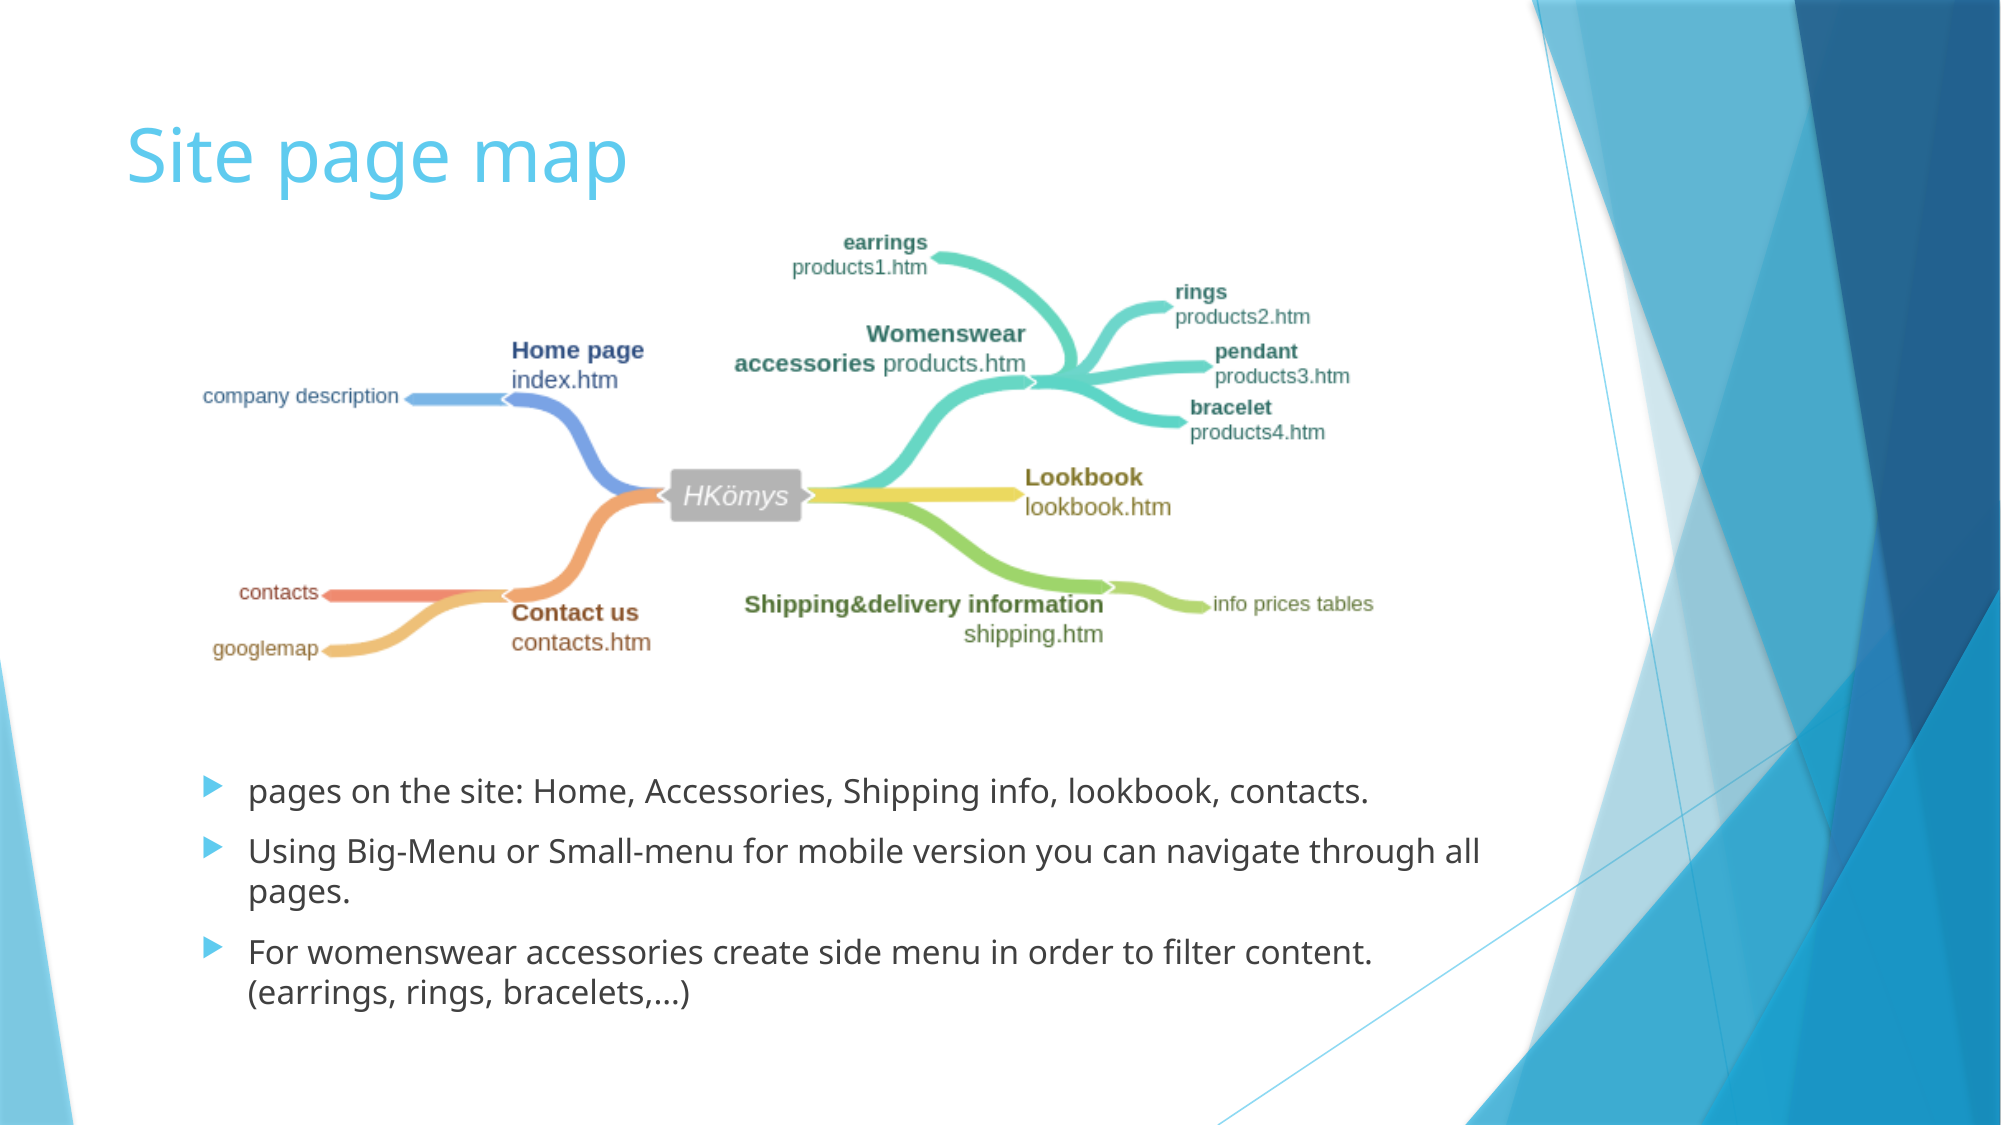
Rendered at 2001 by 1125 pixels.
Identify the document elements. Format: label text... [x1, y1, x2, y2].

picture [189, 228, 1386, 674]
list pages on the site: Home, Accessories, Shipping info, lookbook, contacts. Using Big-Menu or Small-menu for mobile version you can navigate through all pages. For womenswear accessories create side menu in order to filter content.(earrings, rings, bracelets,…) [111, 354, 1522, 992]
title Site page map [111, 99, 1522, 317]
